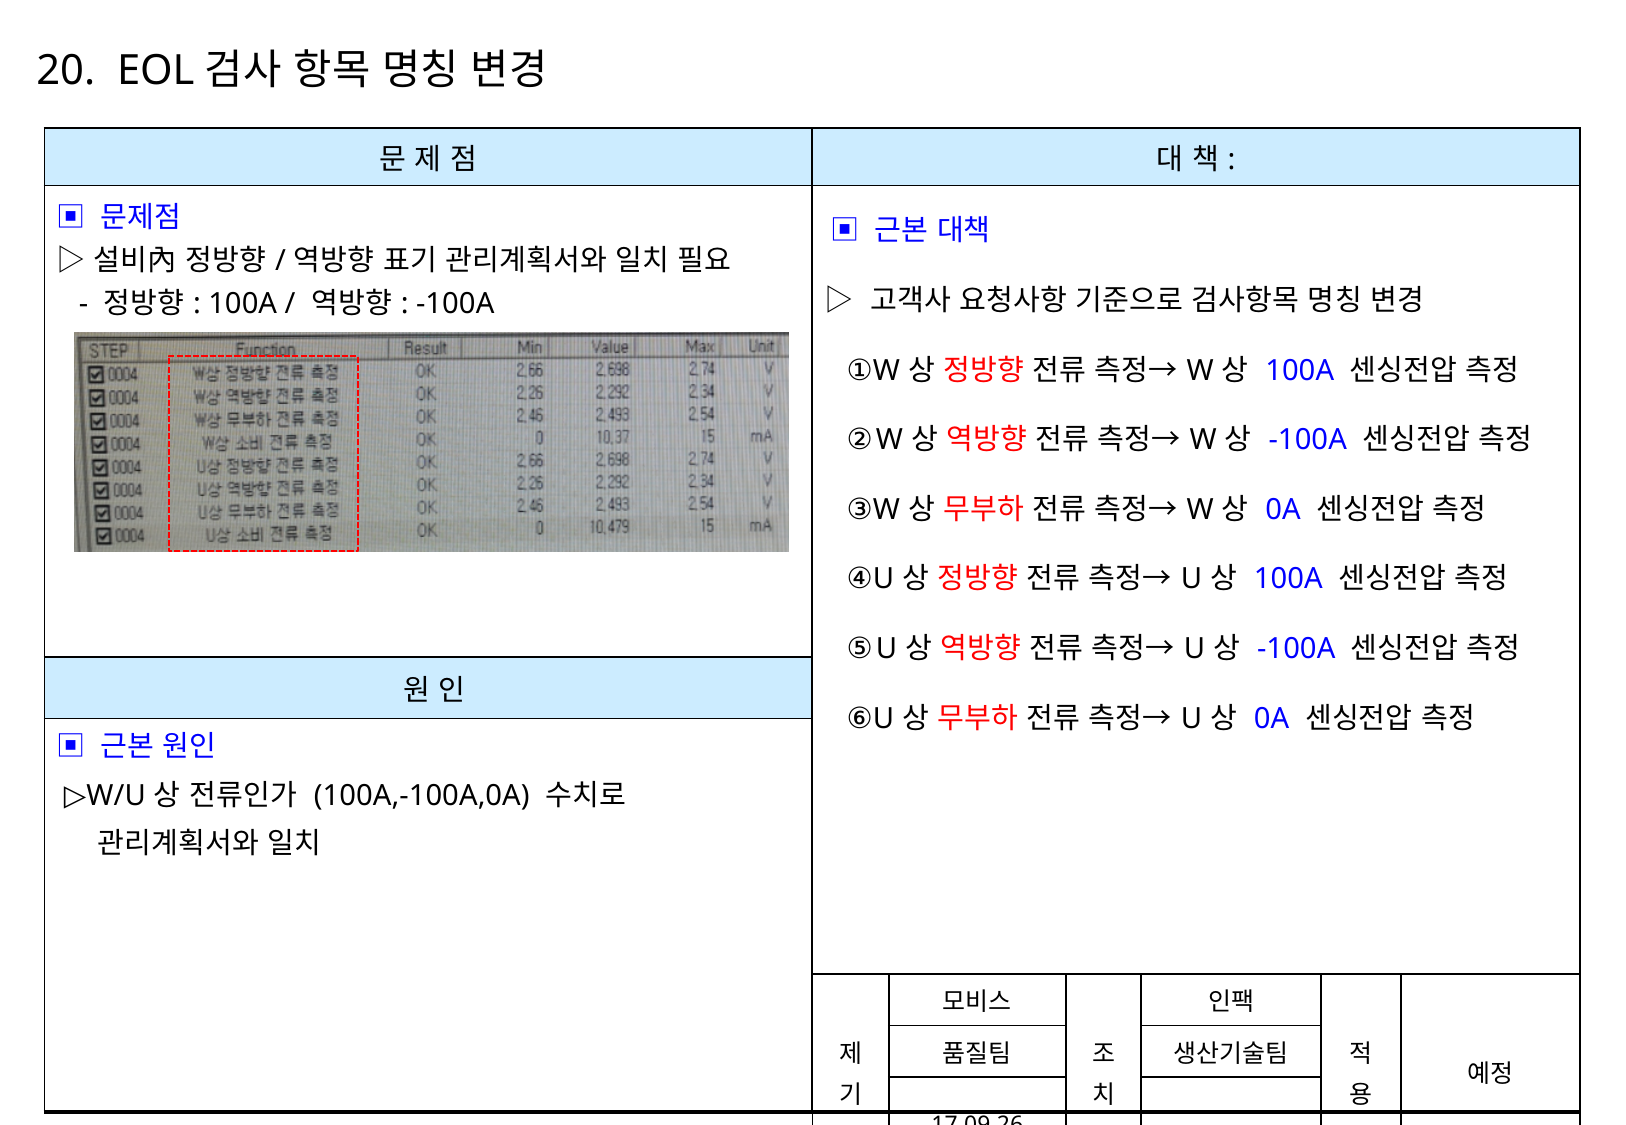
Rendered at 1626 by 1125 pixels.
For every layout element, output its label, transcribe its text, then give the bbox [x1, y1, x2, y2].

table_header 문 제 점 [45, 129, 811, 185]
table_header 모비스 [890, 975, 1065, 1025]
table_header 인팩 [1142, 975, 1320, 1025]
table_header 대 책: [813, 129, 1579, 185]
picture [73, 331, 790, 552]
table_cell 17.09.26 [890, 1078, 1065, 1125]
text_box 20. EOL검사 항목 명칭 변경 [9, 35, 1166, 102]
table_cell ▣ 문제점 ▷설비內 정방향/역방향 표기 관리계획서와 일치 필요 - 정방향: 100A / 역방향: -100A [45, 186, 811, 656]
table_header 조 치 [1067, 975, 1140, 1125]
table_header 제 기 [813, 975, 888, 1125]
table_cell - [1142, 1078, 1320, 1125]
table_cell ▣ 근본 대책 ▷ 고객사 요청사항 기준으로 검사항목 명칭 변경 ①W상 정방향 전류 측정→W상 100A 센싱전압 측정 ②W상 역방향 전류 측정→W상 -100A 센싱전압 측정 ③W상 무부하 전류 측정→W상 0A 센싱전압 측정 ④U상 정방향 전류 측정→U상 100A 센싱전압 측정 ⑤U상 역방향 전류 측정→U상 -100A 센싱전압 측정 ⑥U상 무부하 전류 측정→U상 0A 센싱전압 측정 [813, 186, 1579, 973]
table_cell ▣ 근본 원인 ▷W/U상 전류인가 (100A,-100A,0A) 수치로 관리계획서와 일치 [45, 719, 811, 1110]
table_cell 품질팀 [890, 1026, 1065, 1076]
table_cell 원 인 [45, 658, 811, 718]
table_header 예정 [1402, 975, 1579, 1125]
table_cell 생산기술팀 [1142, 1026, 1320, 1076]
table_header 적 용 [1322, 975, 1400, 1125]
